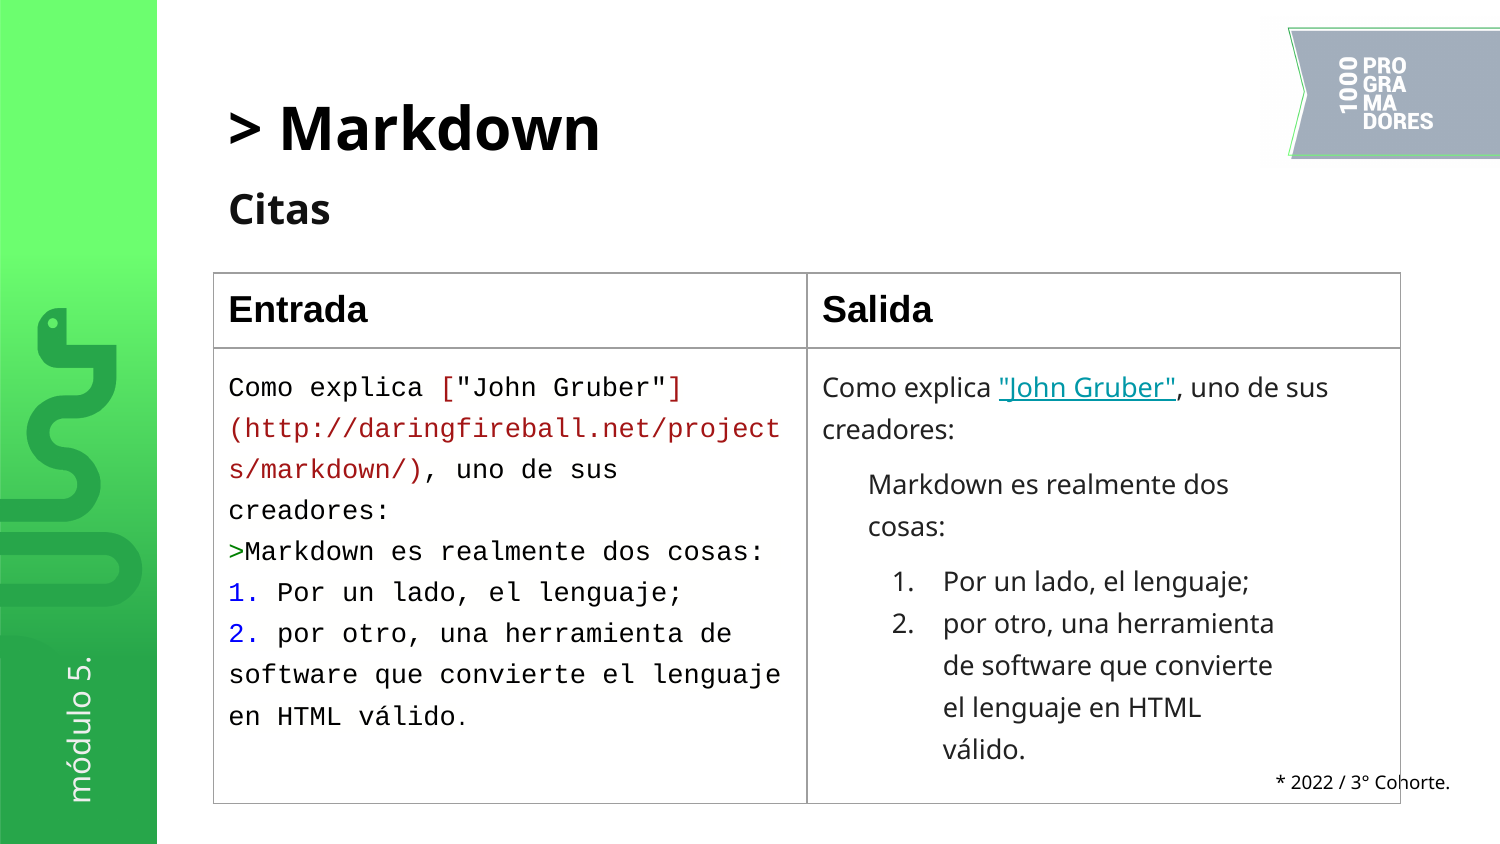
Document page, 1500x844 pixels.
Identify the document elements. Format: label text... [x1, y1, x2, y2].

table_cell Como explica ["John Gruber"](http://daringfireball.net/projects/markdown/), uno de sus creadores: >Markdown es realmente dos cosas: 1. Por un lado, el lenguaje; 2. por otro, una herramienta de software que convierte el lenguaje en HTML válido. [214, 349, 806, 803]
text_box Citas [213, 167, 1488, 261]
picture [1259, 15, 1500, 169]
text_box * 2022 / 3° Cohorte. [1401, 765, 1462, 799]
table_header Entrada [214, 274, 806, 347]
picture [0, 0, 157, 844]
table_header Salida [808, 274, 1400, 347]
table_cell Como explica "John Gruber", uno de sus creadores: Markdown es realmente dos cosas: Por un lado, el lenguaje; por otro, una herramienta de software que convierte el lenguaje en HTML válido. [808, 349, 1400, 803]
text_box > Markdown [213, 75, 1204, 156]
